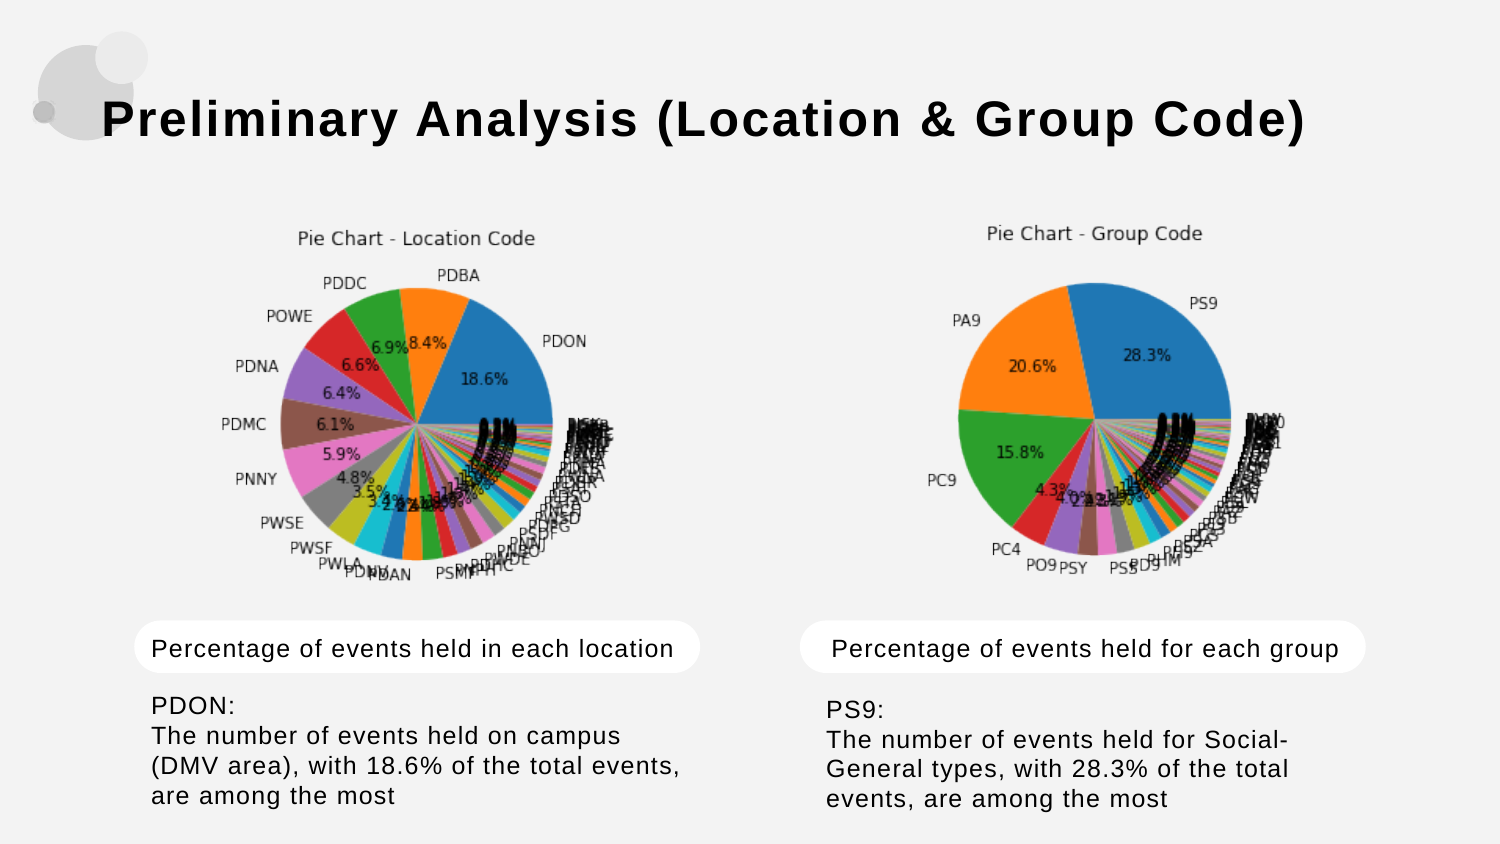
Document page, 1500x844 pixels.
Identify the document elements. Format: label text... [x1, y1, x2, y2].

text_box Percentage of events held in each location [151, 632, 684, 663]
picture [209, 219, 625, 606]
picture [913, 214, 1296, 601]
text_box PS9: The number of events held for Social-General types, with 28.3% of the total events, are among the most [826, 693, 1340, 813]
text_box [134, 620, 701, 673]
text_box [32, 31, 149, 141]
text_box [799, 620, 1362, 673]
text_box Percentage of events held for each group [831, 632, 1364, 663]
text_box PDON: The number of events held on campus (DMV area), with 18.6% of the total events, are among the most [151, 689, 684, 810]
text_box Preliminary Analysis (Location & Group Code) [101, 86, 1307, 147]
